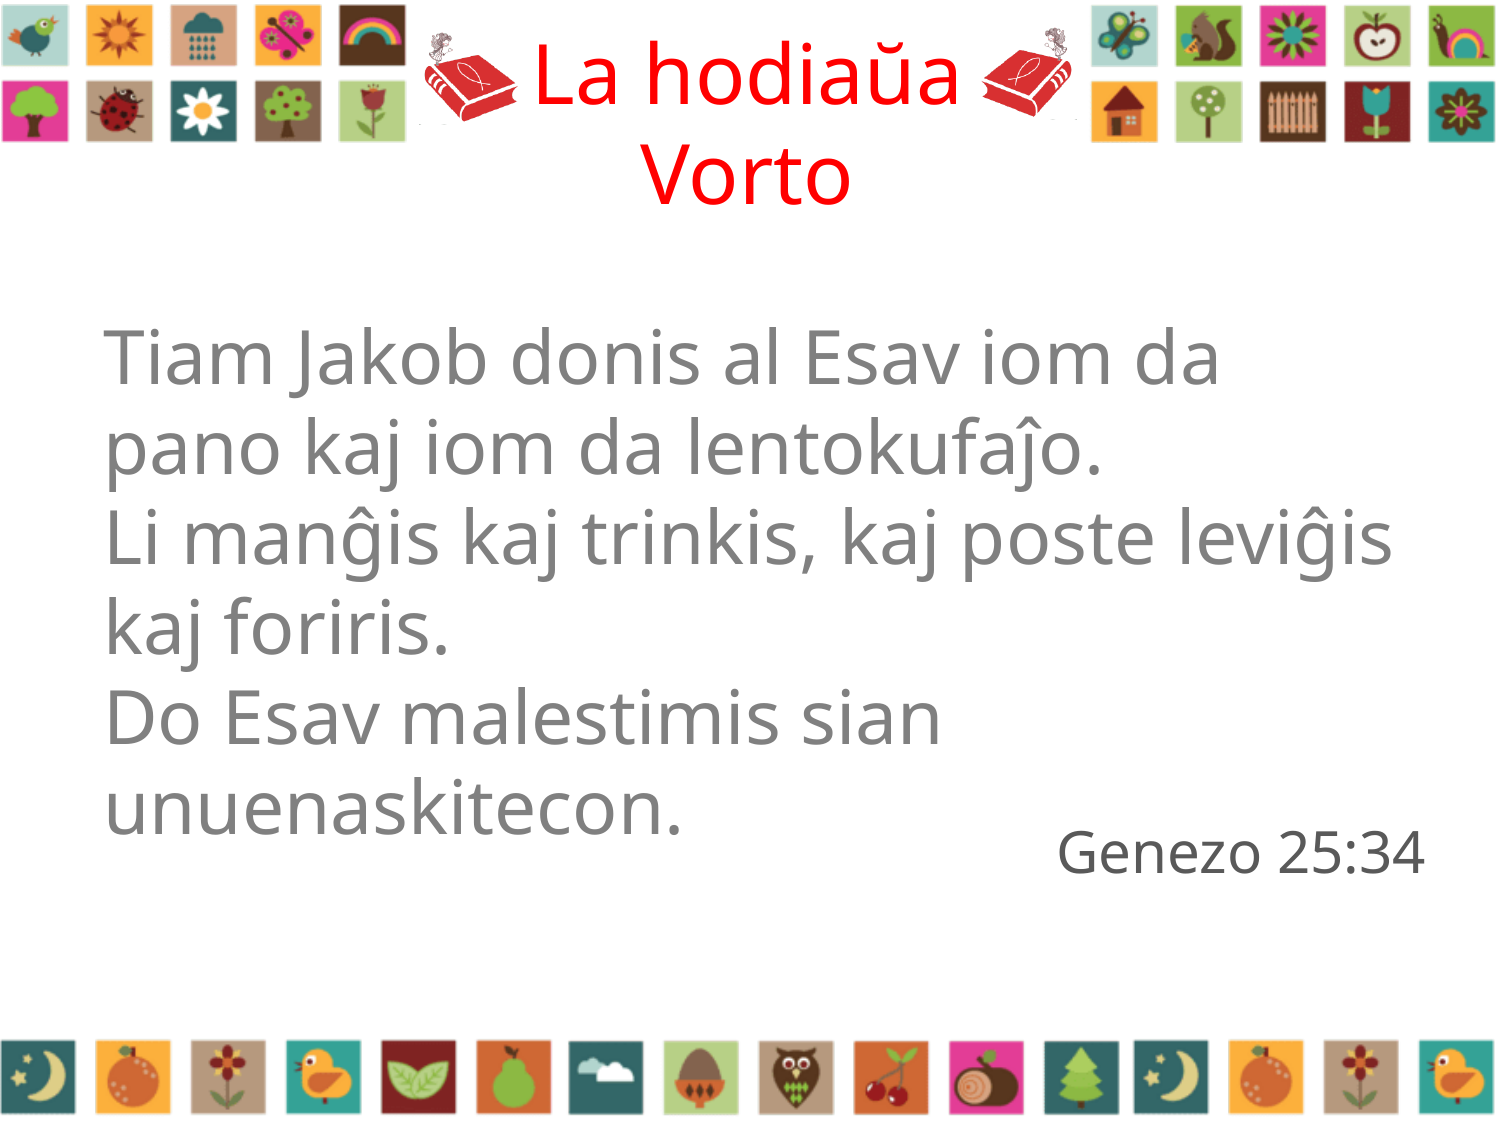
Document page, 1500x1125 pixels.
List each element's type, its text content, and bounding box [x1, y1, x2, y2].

text_box La hodiaŭa Vorto [414, 13, 1080, 229]
text_box Tiam Jakob donis al Esav iom da pano kaj iom da lentokufaĵo. Li manĝis kaj trinkis, kaj poste leviĝis kaj foriris. Do Esav malestimis sian unuenaskitecon. [88, 302, 1436, 858]
text_box Genezo 25:34 [808, 807, 1441, 893]
picture [0, 3, 550, 150]
picture [950, 3, 1500, 150]
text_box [0, 1028, 1500, 1118]
